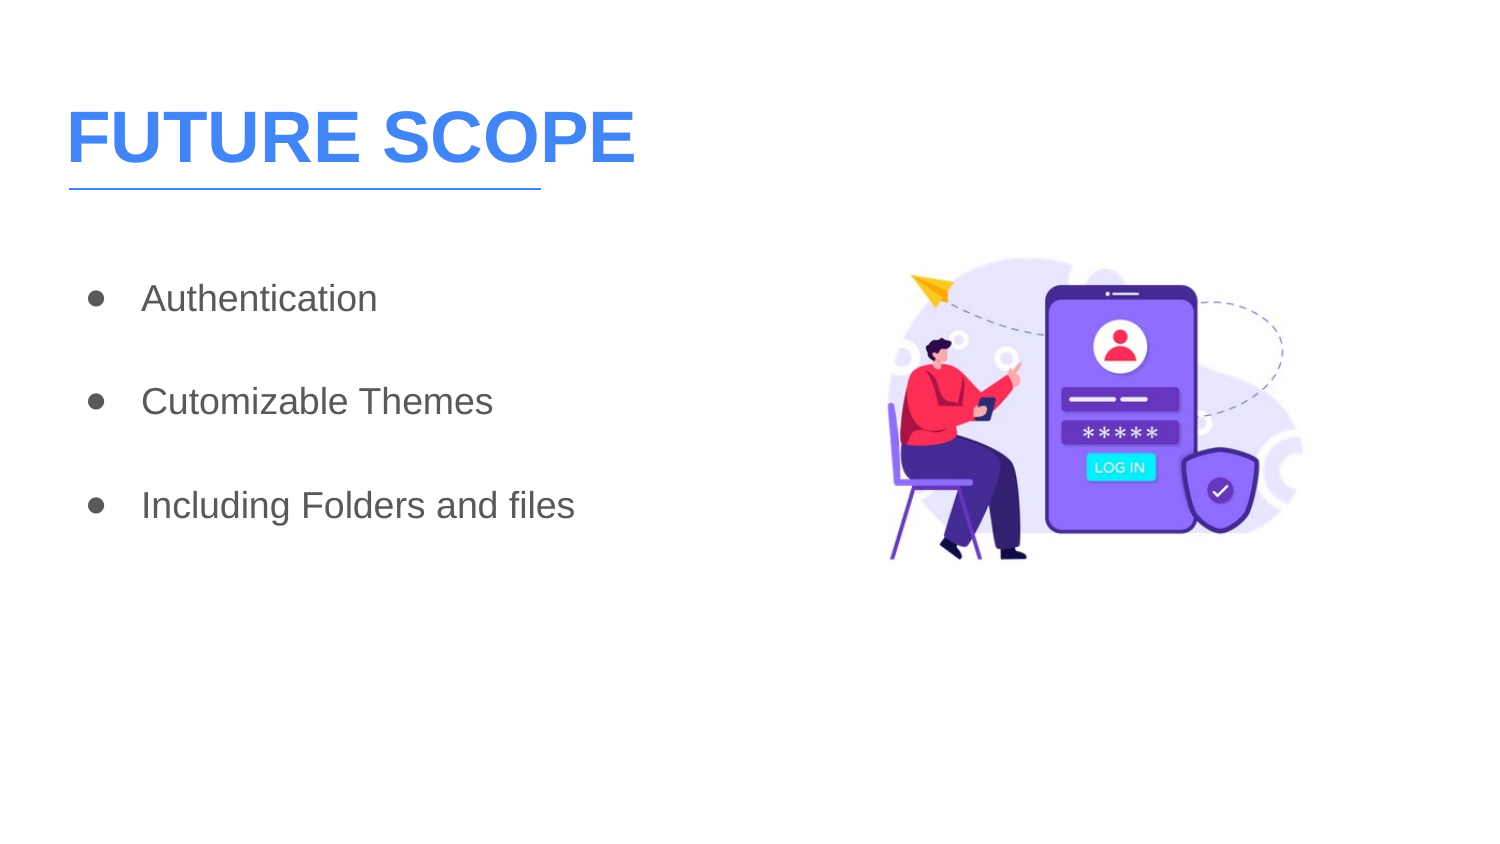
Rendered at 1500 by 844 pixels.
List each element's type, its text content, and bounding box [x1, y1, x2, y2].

list Authentication Cutomizable Themes Including Folders and files [51, 251, 682, 750]
title FUTURE SCOPE [51, 75, 1449, 169]
picture [854, 194, 1337, 650]
